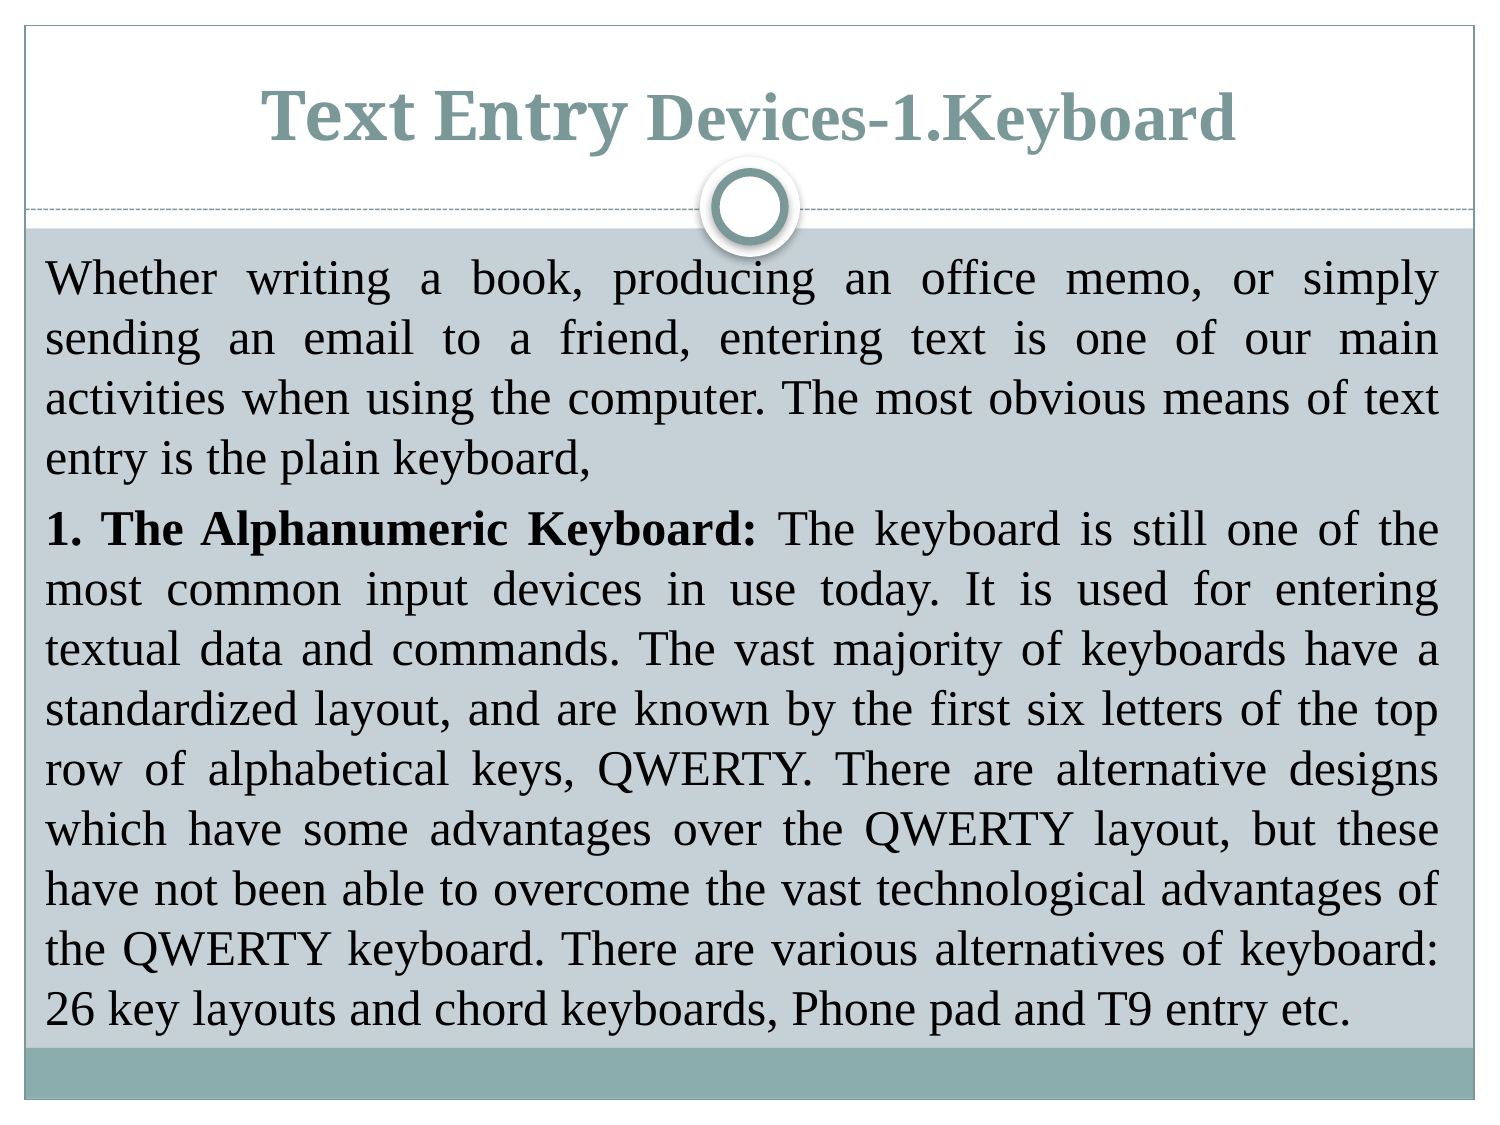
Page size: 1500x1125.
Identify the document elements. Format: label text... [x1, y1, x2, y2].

title Text Entry Devices-1.Keyboard [49, 37, 1450, 162]
list Whether writing a book, producing an office memo, or simply sending an email to a friend, entering text is one of our main activities when using the computer. The most obvious means of text entry is the plain keyboard, 1. The Alphanumeric Keyboard: The keyboard is still one of the most common input devices in use today. It is used for entering textual data and commands. The vast majority of keyboards have a standardized layout, and are known by the first six letters of the top row of alphabetical keys, QWERTY. There are alternative designs which have some advantages over the QWERTY layout, but these have not been able to overcome the vast technological advantages of the QWERTY keyboard. There are various alternatives of keyboard: 26 key layouts and chord keyboards, Phone pad and T9 entry etc. [30, 237, 1456, 1113]
